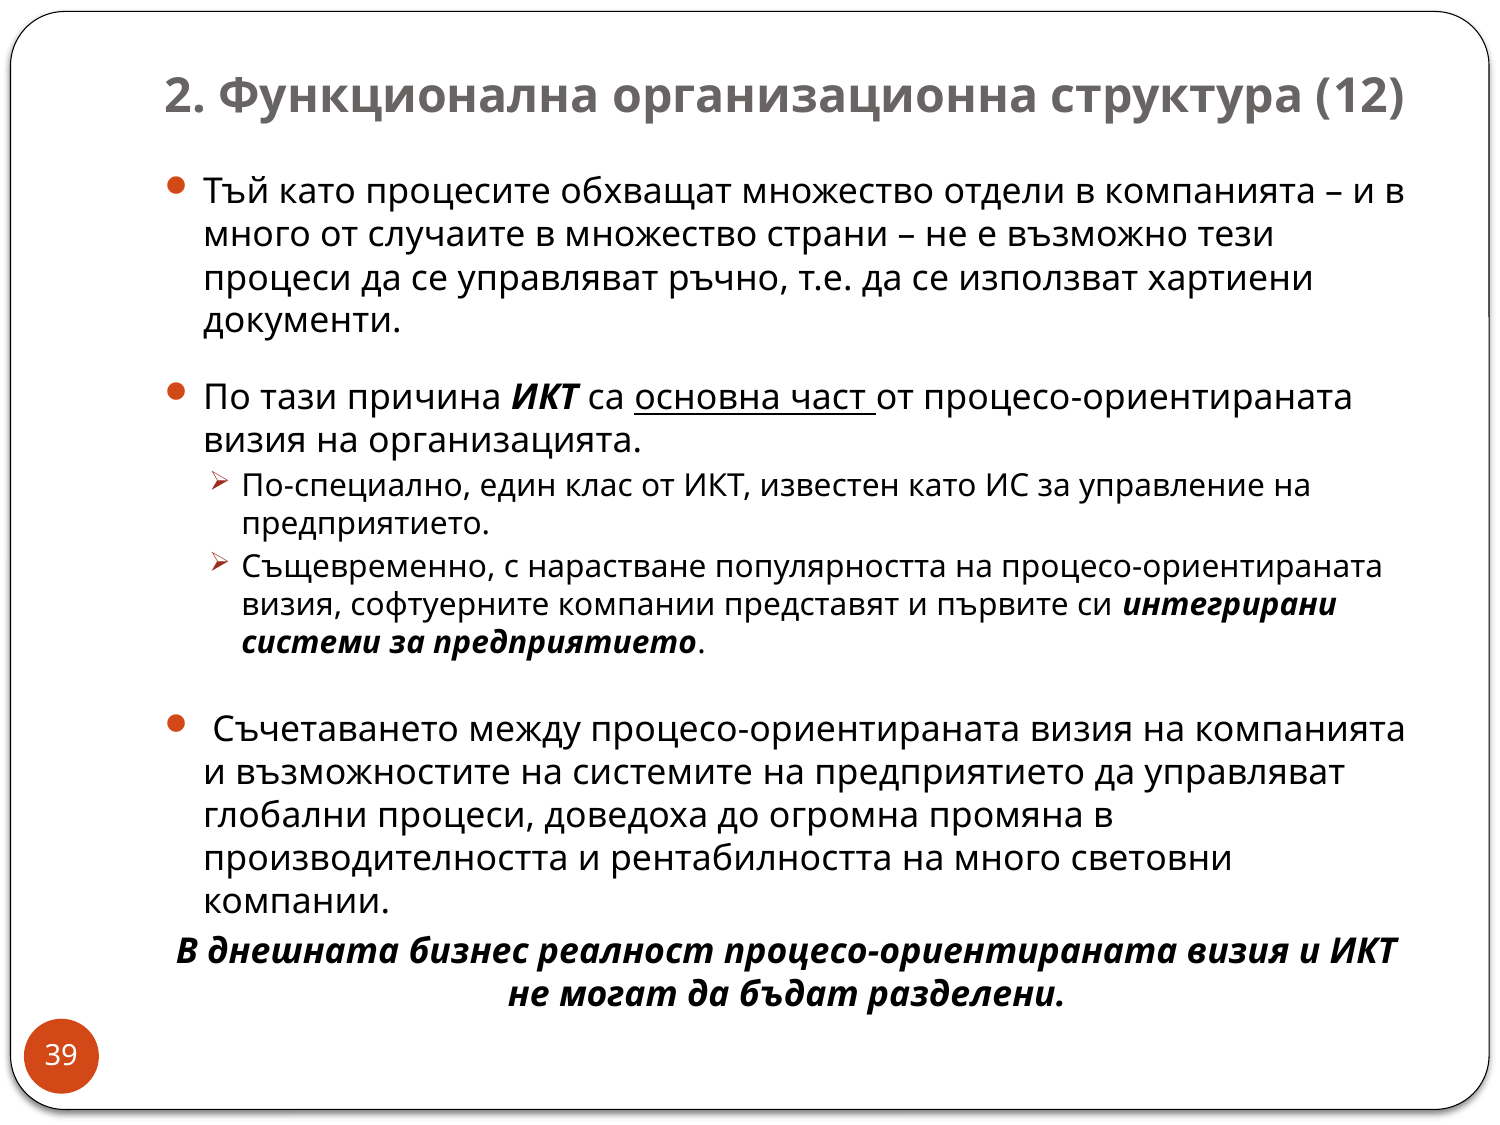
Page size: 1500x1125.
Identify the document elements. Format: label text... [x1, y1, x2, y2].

slide_number 39 [23, 1018, 99, 1094]
list Тъй като процесите обхващат множество отдели в компанията – и в много от случаите в множество страни – не е възможно тези процеси да се управляват ръчно, т.е. да се използват хартиени документи. По тази причина ИКТ са основна част от процесо-ориентираната визия на организацията. По-специално, един клас от ИКТ, известен като ИС за управление на предприятието. Същевременно, с нарастване популярността на процесо-ориентираната визия, софтуерните компании представят и първите си интегрирани системи за предприятието. Съчетаването между процесо-ориентираната визия на компанията и възможностите на системите на предприятието да управляват глобални процеси, доведоха до огромна промяна в производителността и рентабилността на много световни компании. В днешната бизнес реалност процесо-ориентираната визия и ИКТ не могат да бъдат разделени. [150, 160, 1425, 1024]
title 2. Функционална организационна структура (12) [150, 45, 1425, 138]
